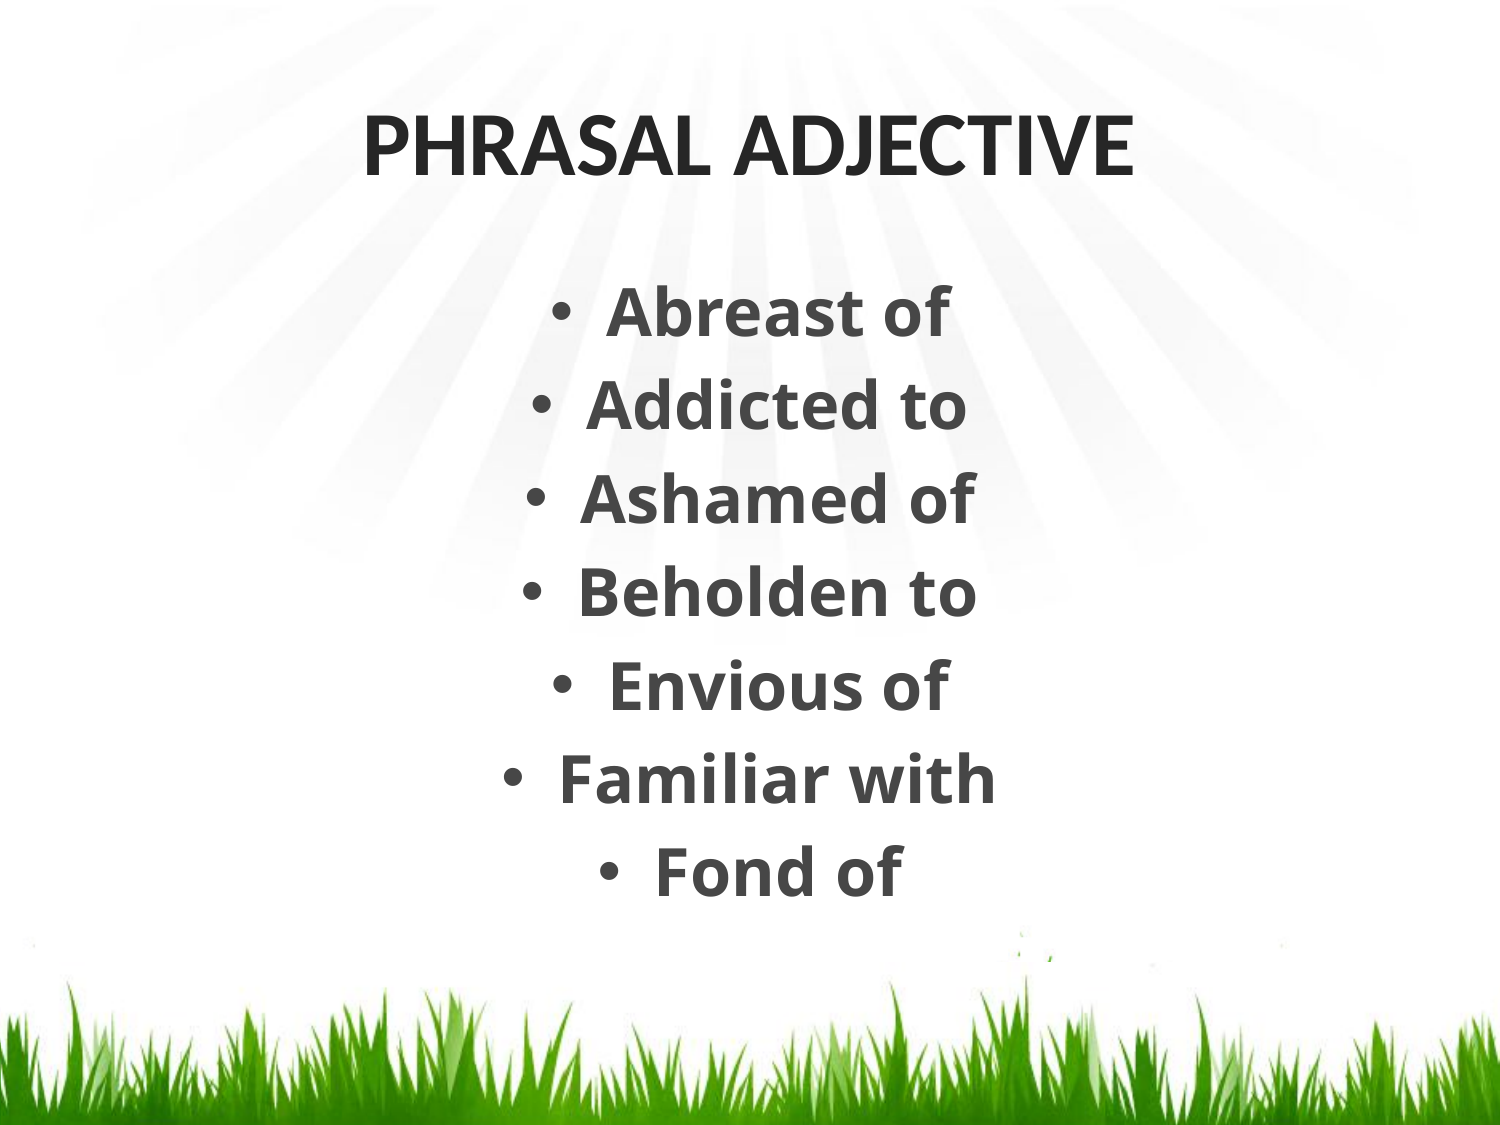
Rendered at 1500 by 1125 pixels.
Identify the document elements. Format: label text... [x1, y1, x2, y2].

picture [0, 0, 1500, 1125]
list Abreast of Addicted to Ashamed of Beholden to Envious of Familiar with Fond of [75, 262, 1425, 1005]
title PHRASAL ADJECTIVE [75, 45, 1425, 233]
